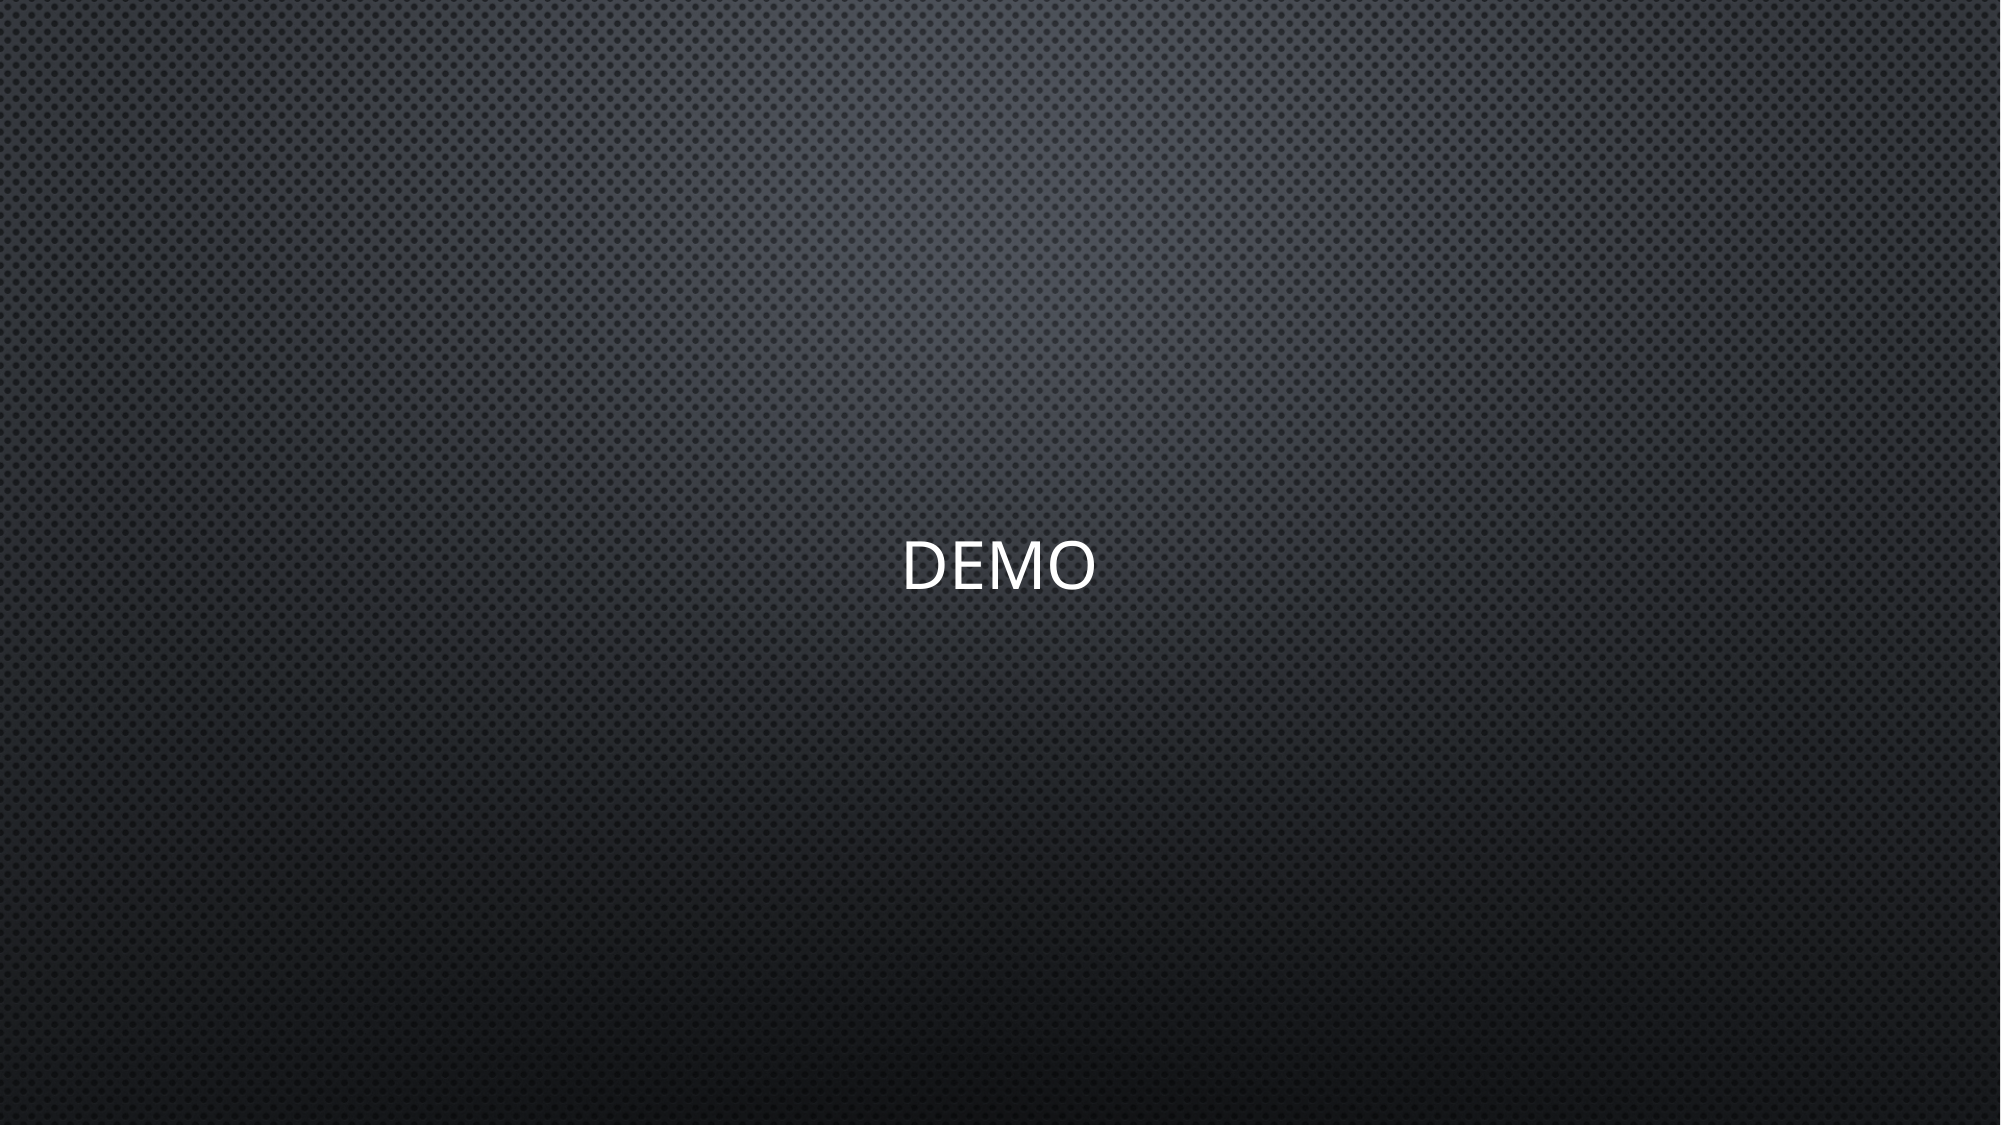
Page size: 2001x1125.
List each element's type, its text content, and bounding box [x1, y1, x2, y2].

title Demo [187, 406, 1813, 719]
